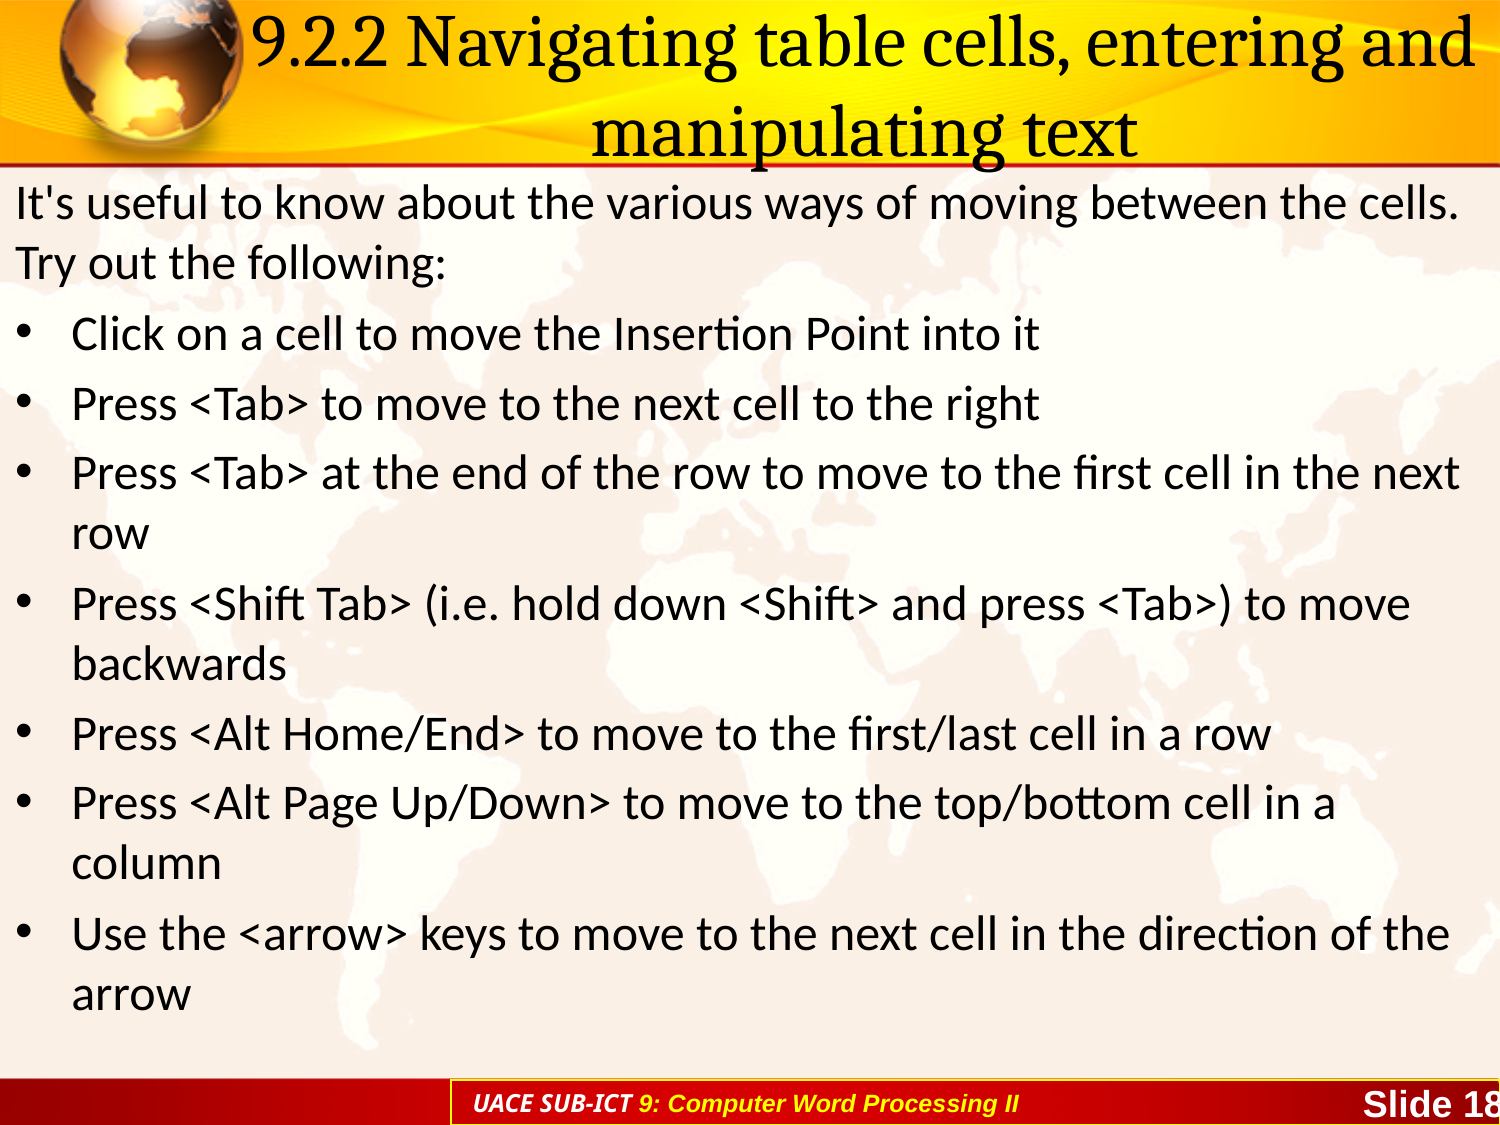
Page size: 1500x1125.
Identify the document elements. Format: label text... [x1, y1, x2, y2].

picture [1490, 1094, 1497, 1102]
picture [0, 1081, 450, 1125]
picture [1489, 1105, 1497, 1114]
list It's useful to know about the various ways of moving between the cells. Try out the following: Click on a cell to move the Insertion Point into it Press <Tab> to move to the next cell to the right Press <Tab> at the end of the row to move to the first cell in the next row Press <Shift Tab> (i.e. hold down <Shift> and press <Tab>) to move backwards Press <Alt Home/End> to move to the first/last cell in a row Press <Alt Page Up/Down> to move to the top/bottom cell in a column Use the <arrow> keys to move to the next cell in the direction of the arrow [0, 162, 1500, 1081]
picture [452, 1081, 1499, 1124]
picture [0, 0, 229, 162]
title 9.2.2 Navigating table cells, entering and manipulating text [229, 0, 1500, 162]
